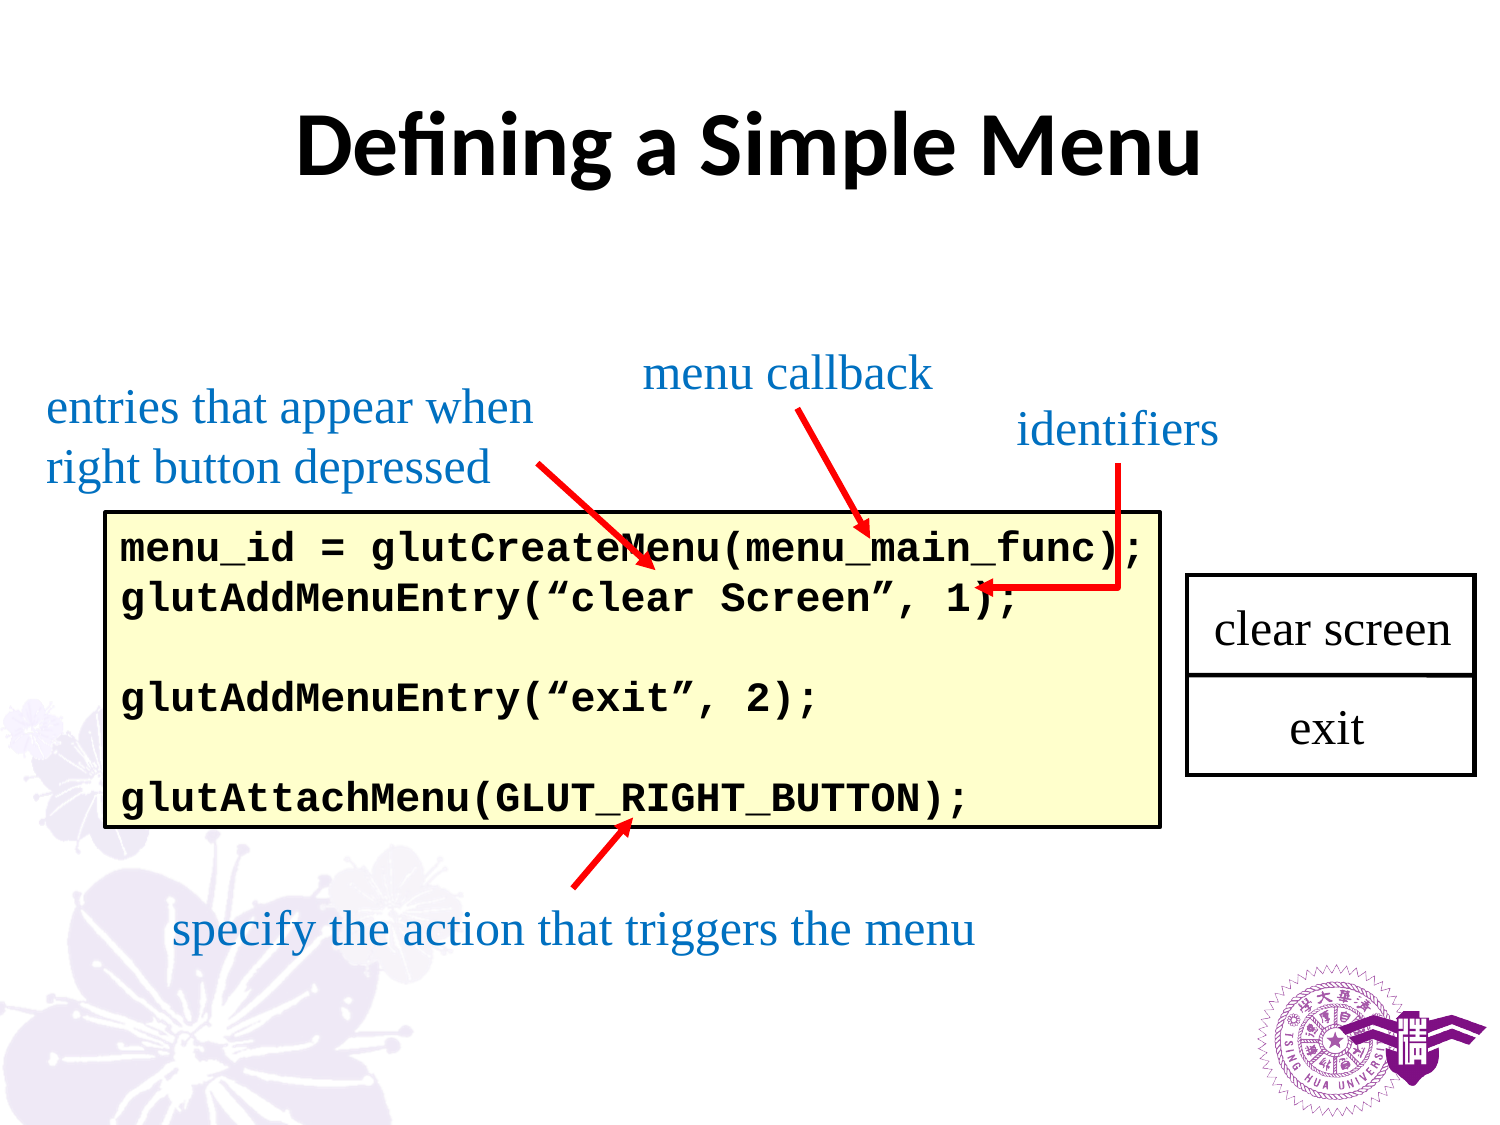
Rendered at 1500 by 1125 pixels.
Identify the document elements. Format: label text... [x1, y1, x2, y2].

text_box entries that appear when right button depressed [31, 365, 550, 501]
text_box [797, 408, 871, 539]
picture [0, 0, 1500, 1125]
text_box identifiers [1001, 388, 1235, 463]
text_box menu callback [627, 332, 948, 408]
text_box menu_id = glutCreateMenu(menu_main_func); glutAddMenuEntry(“clear Screen”, 1); glutAddMenuEntry(“exit”, 2); glutAttachMenu(GLUT_RIGHT_BUTTON); [103, 510, 1162, 829]
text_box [1186, 574, 1475, 776]
title Defining a Simple Menu [75, 45, 1425, 233]
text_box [983, 453, 1109, 598]
text_box [550, 474, 656, 571]
text_box [572, 817, 634, 889]
text_box specify the action that triggers the menu [157, 888, 992, 964]
